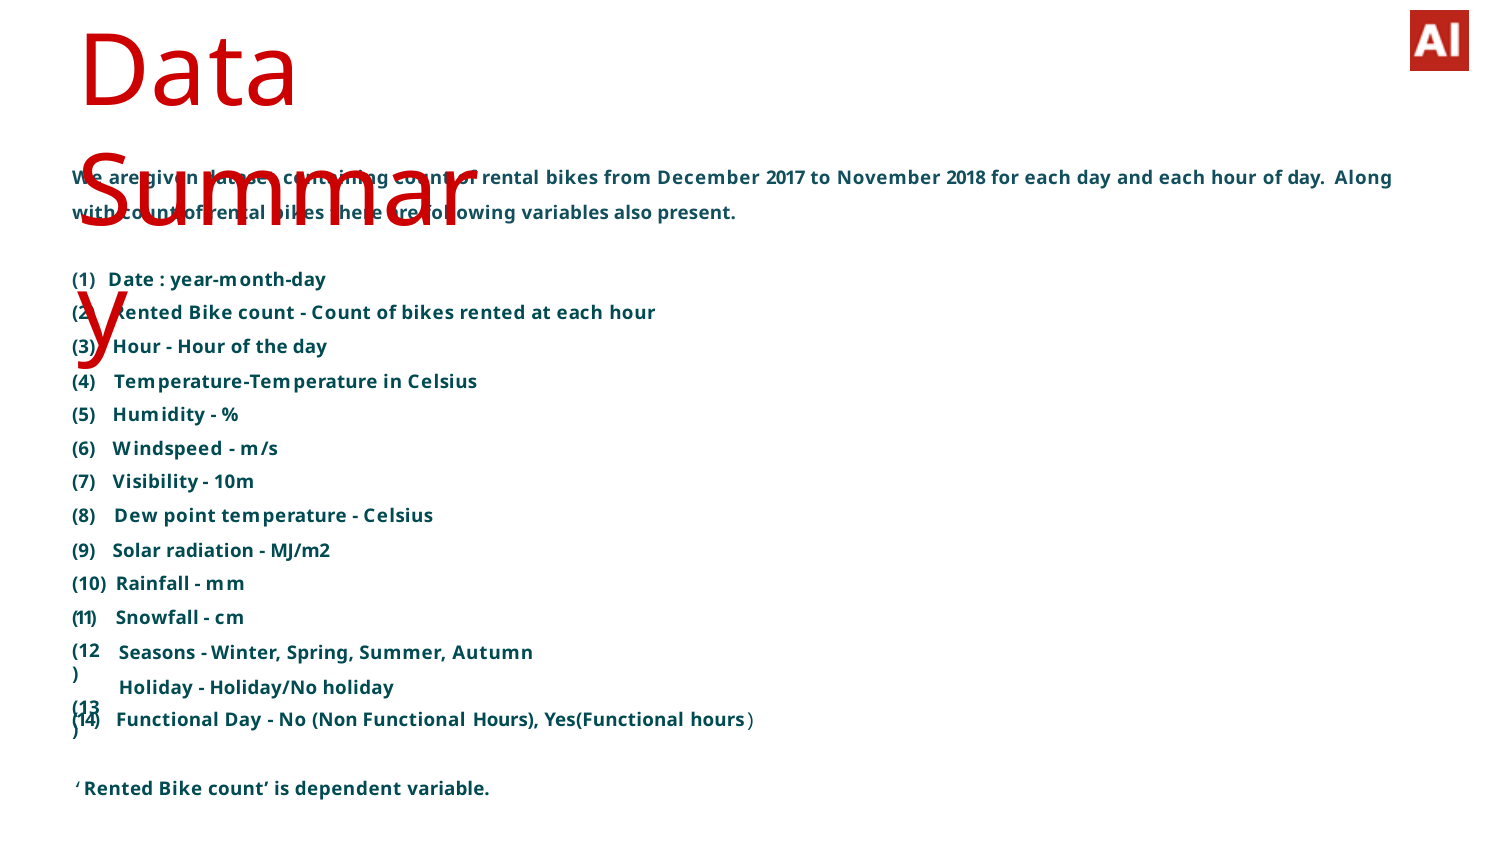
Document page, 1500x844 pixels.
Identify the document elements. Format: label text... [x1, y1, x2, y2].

title Data Summary [75, 3, 482, 366]
picture [1410, 10, 1469, 71]
text_box We are given dataset containing count of rental bikes from December 2017 to November 2018 for each day and each hour of day. Along with count of rental bikes there are following variables also present. Date : year-month-day Rented Bike count - Count of bikes rented at each hour Hour - Hour of the day Temperature-Temperature in Celsius Humidity - % Windspeed - m/s Visibility - 10m Dew point temperature - Celsius Solar radiation - MJ/m2 Rainfall - mm [70, 152, 1403, 594]
text_box (14) Functional Day - No (Non Functional Hours), Yes(Functional hours) ‘Rented Bike count’ is dependent variable. [69, 705, 779, 799]
text_box (11) (12) (13) [70, 593, 106, 705]
text_box Snowfall - cm Seasons - Winter, Spring, Summer, Autumn Holiday - Holiday/No holiday [113, 593, 549, 698]
